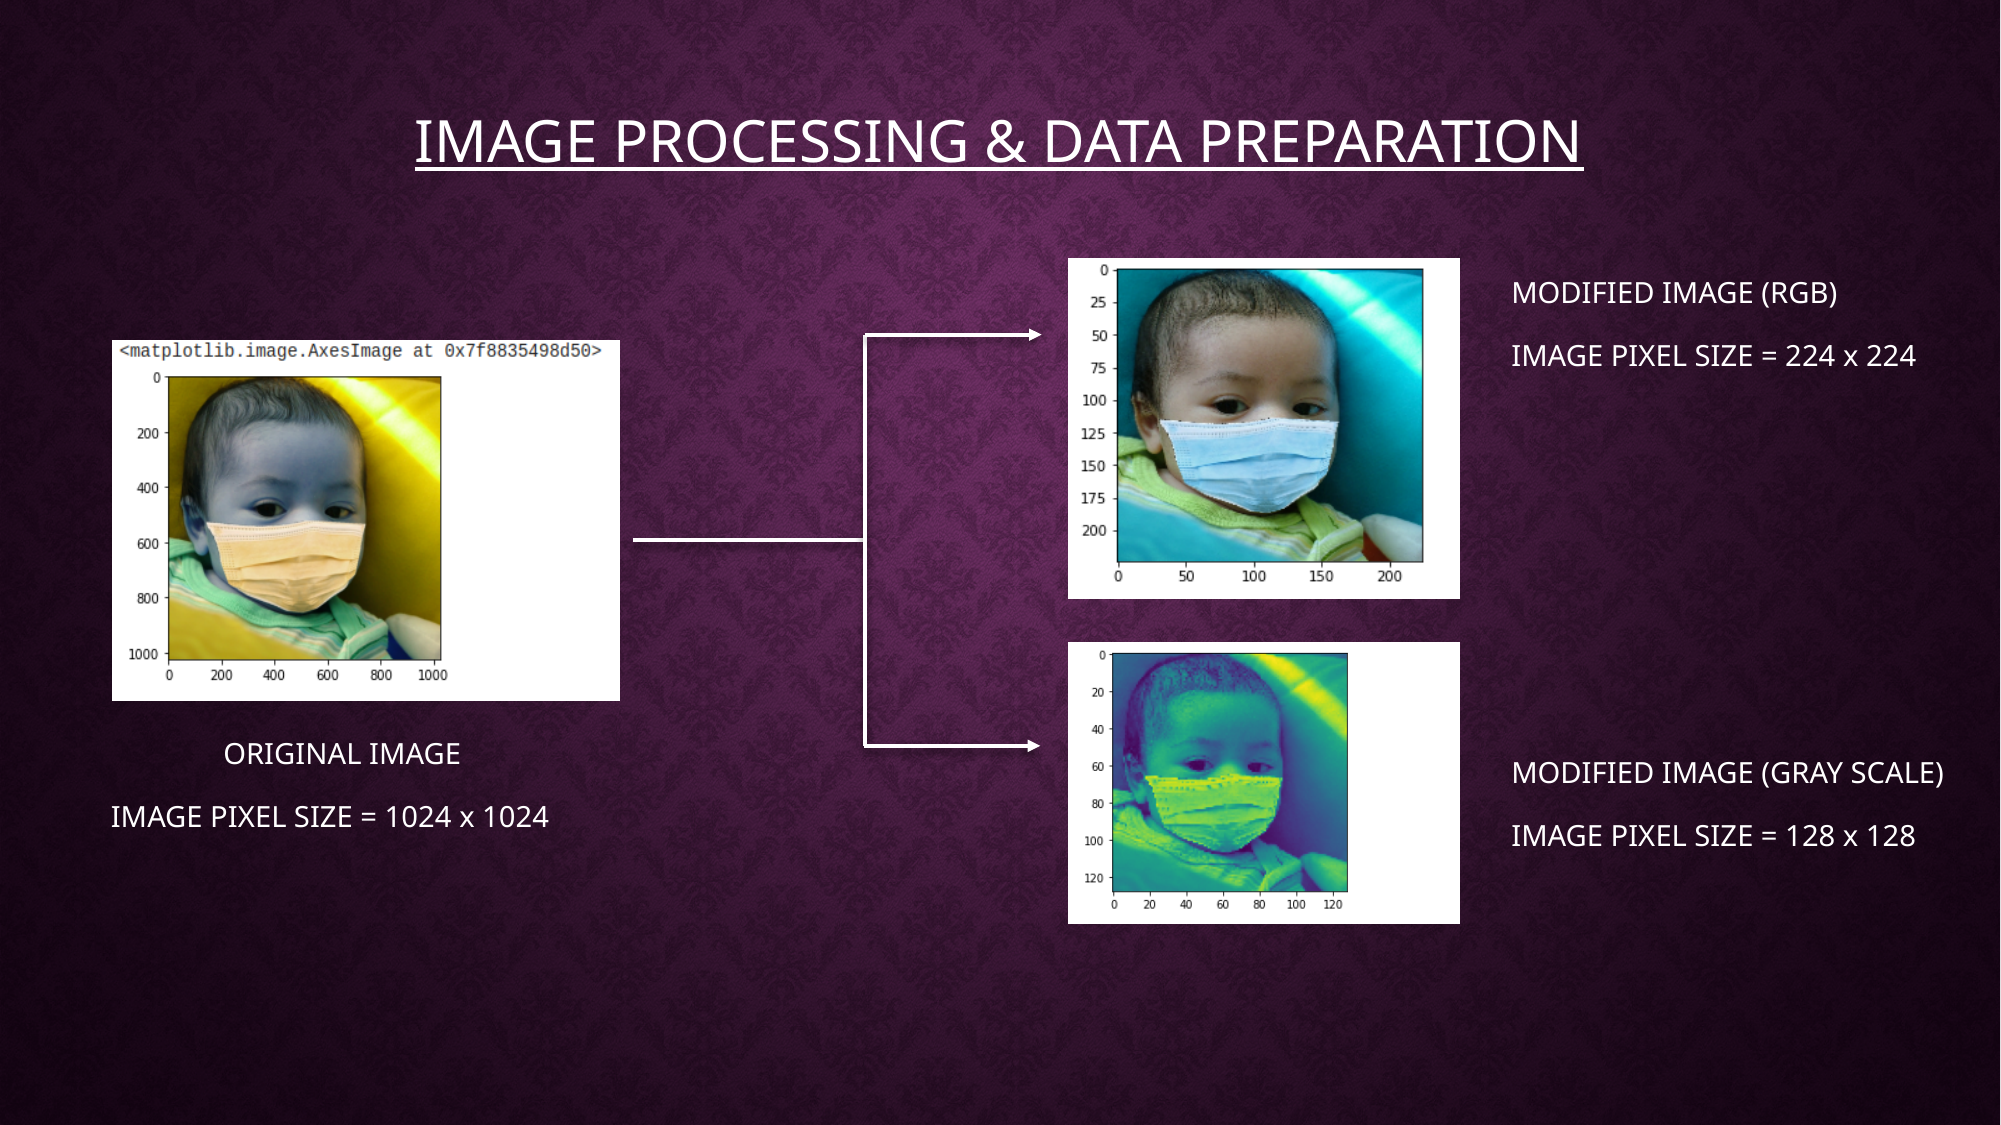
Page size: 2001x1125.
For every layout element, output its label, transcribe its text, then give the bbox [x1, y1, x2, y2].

text_box MODIFIED IMAGE (RGB) IMAGE PIXEL SIZE = 224 x 224 [1496, 259, 1943, 385]
text_box MODIFIED IMAGE (GRAY SCALE) IMAGE PIXEL SIZE = 128 x 128 [1496, 740, 2000, 884]
title IMAGE PROCESSING & DATA PREPARATION [149, 99, 1849, 188]
picture [1067, 257, 1461, 599]
picture [112, 339, 620, 701]
picture [1067, 642, 1461, 924]
text_box ORIGINAL IMAGE IMAGE PIXEL SIZE = 1024 x 1024 [96, 720, 622, 846]
